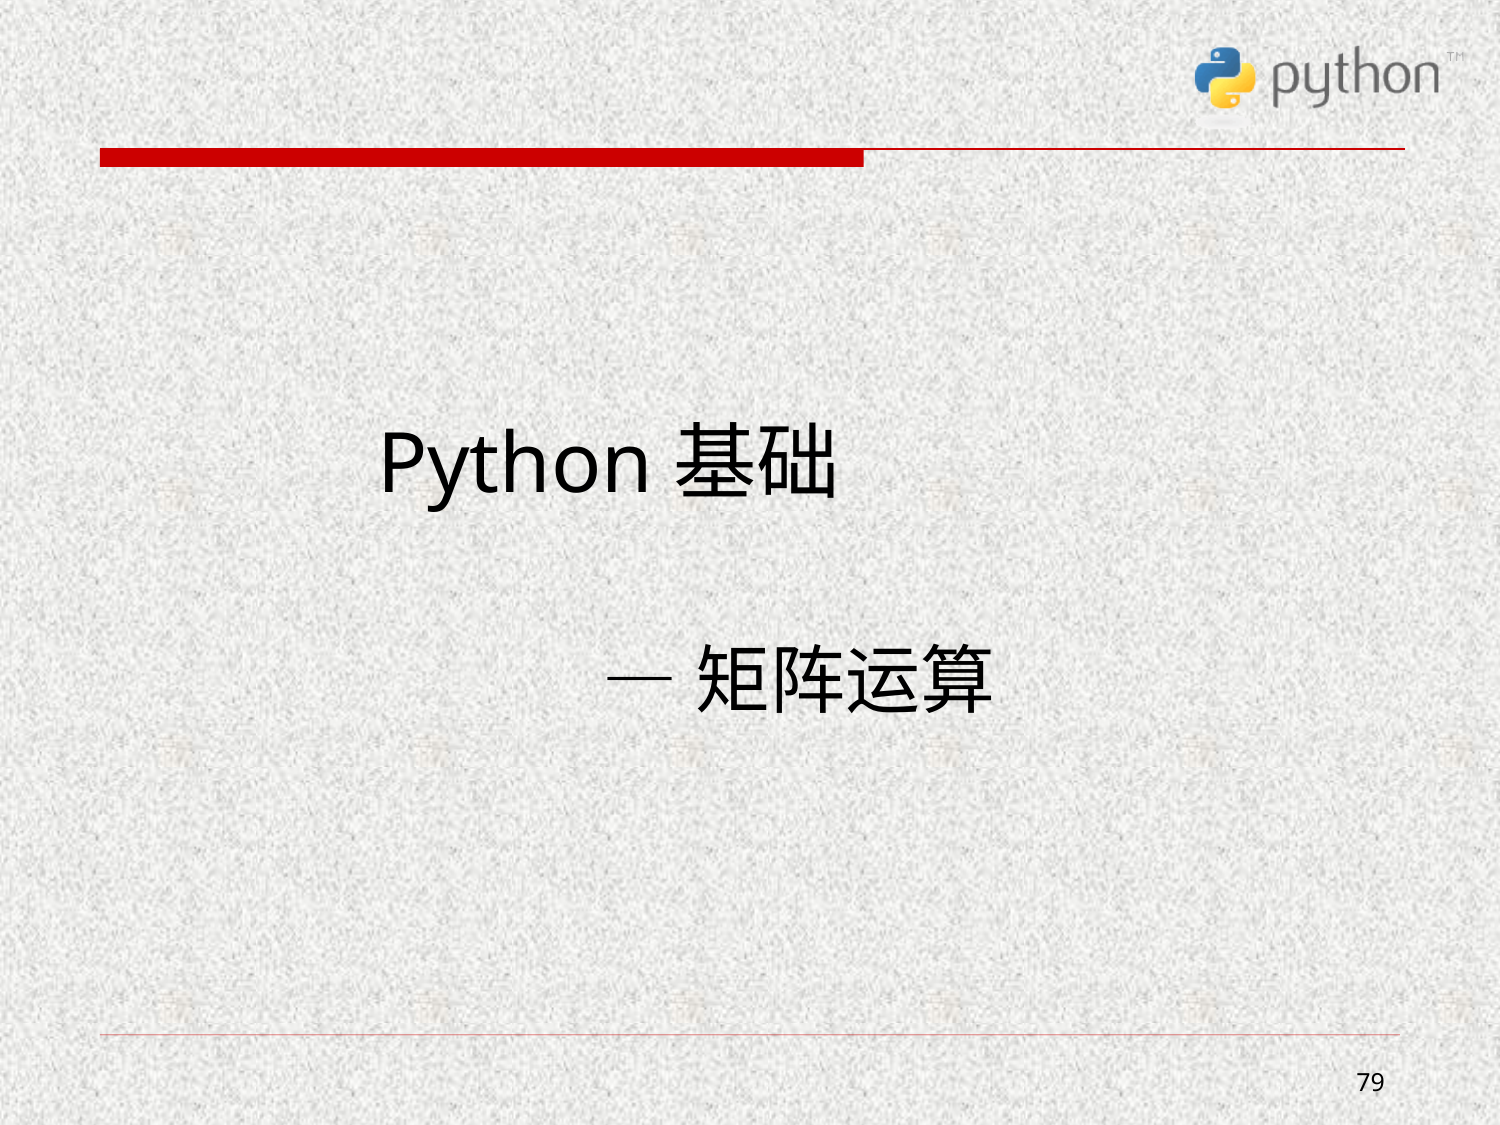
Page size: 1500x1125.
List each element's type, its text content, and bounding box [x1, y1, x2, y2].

picture [0, 0, 1500, 1125]
slide_number 79 [1074, 1058, 1401, 1103]
text_box Python基础 [362, 362, 1089, 517]
text_box —矩阵运算 [587, 624, 1288, 754]
